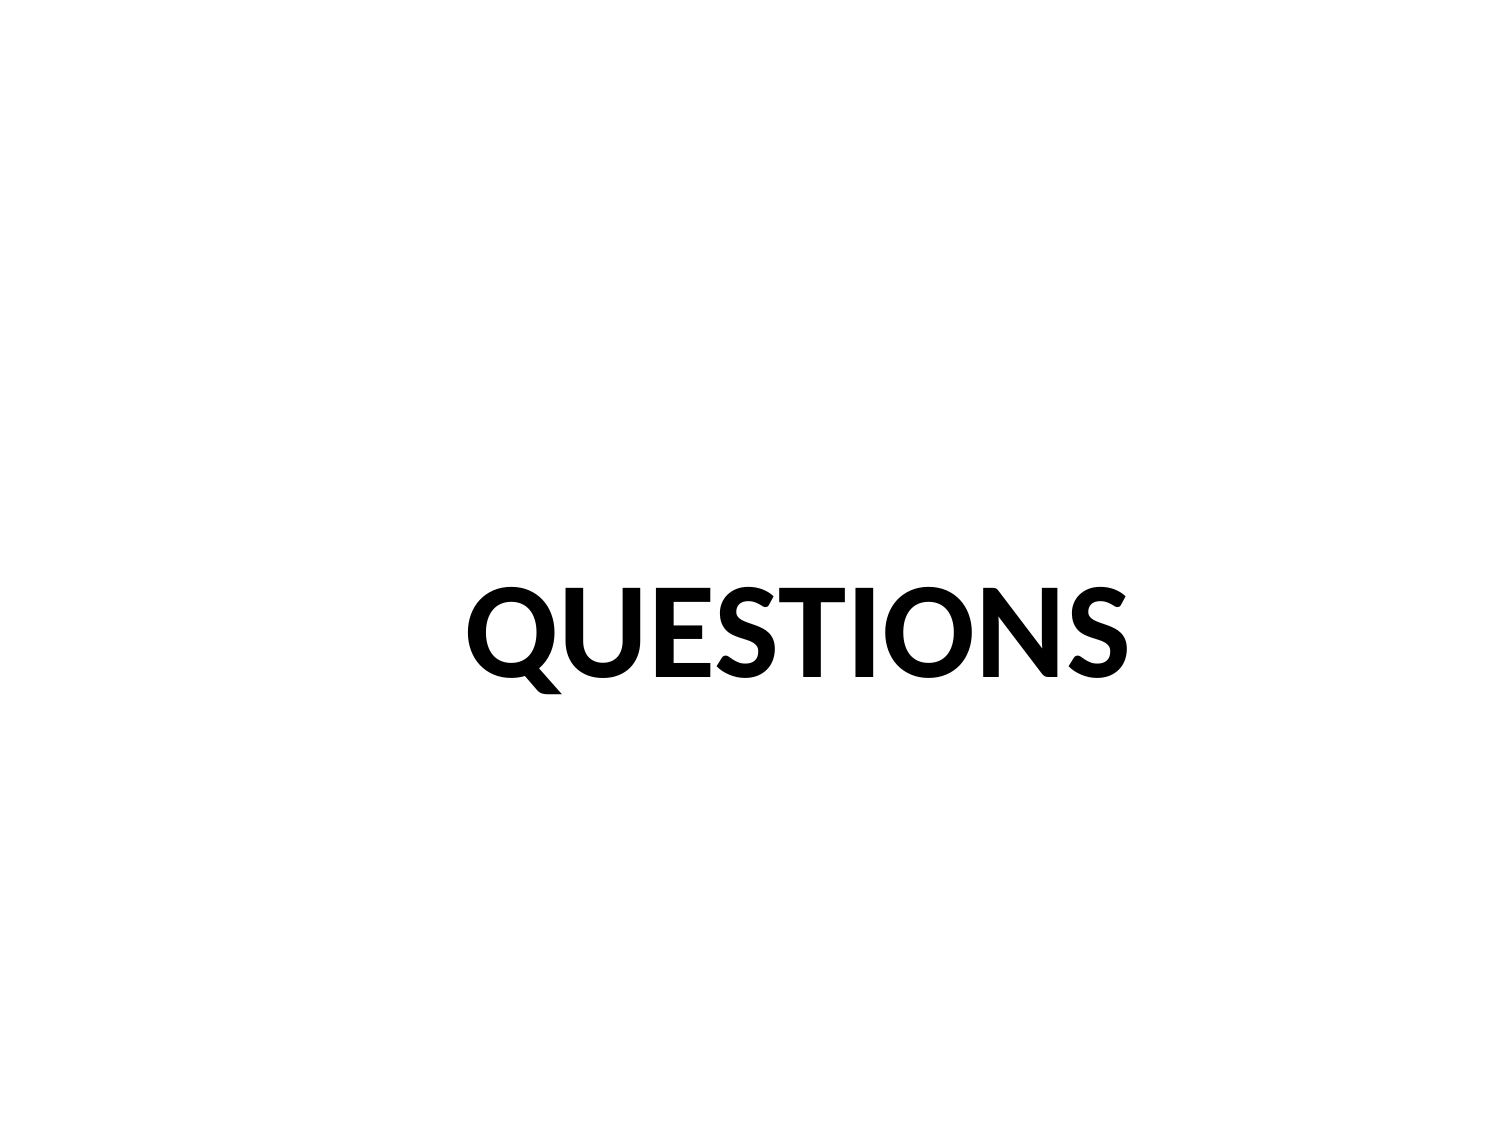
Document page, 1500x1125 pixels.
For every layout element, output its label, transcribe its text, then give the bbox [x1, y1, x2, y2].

text_box QUESTIONS [449, 532, 1336, 712]
